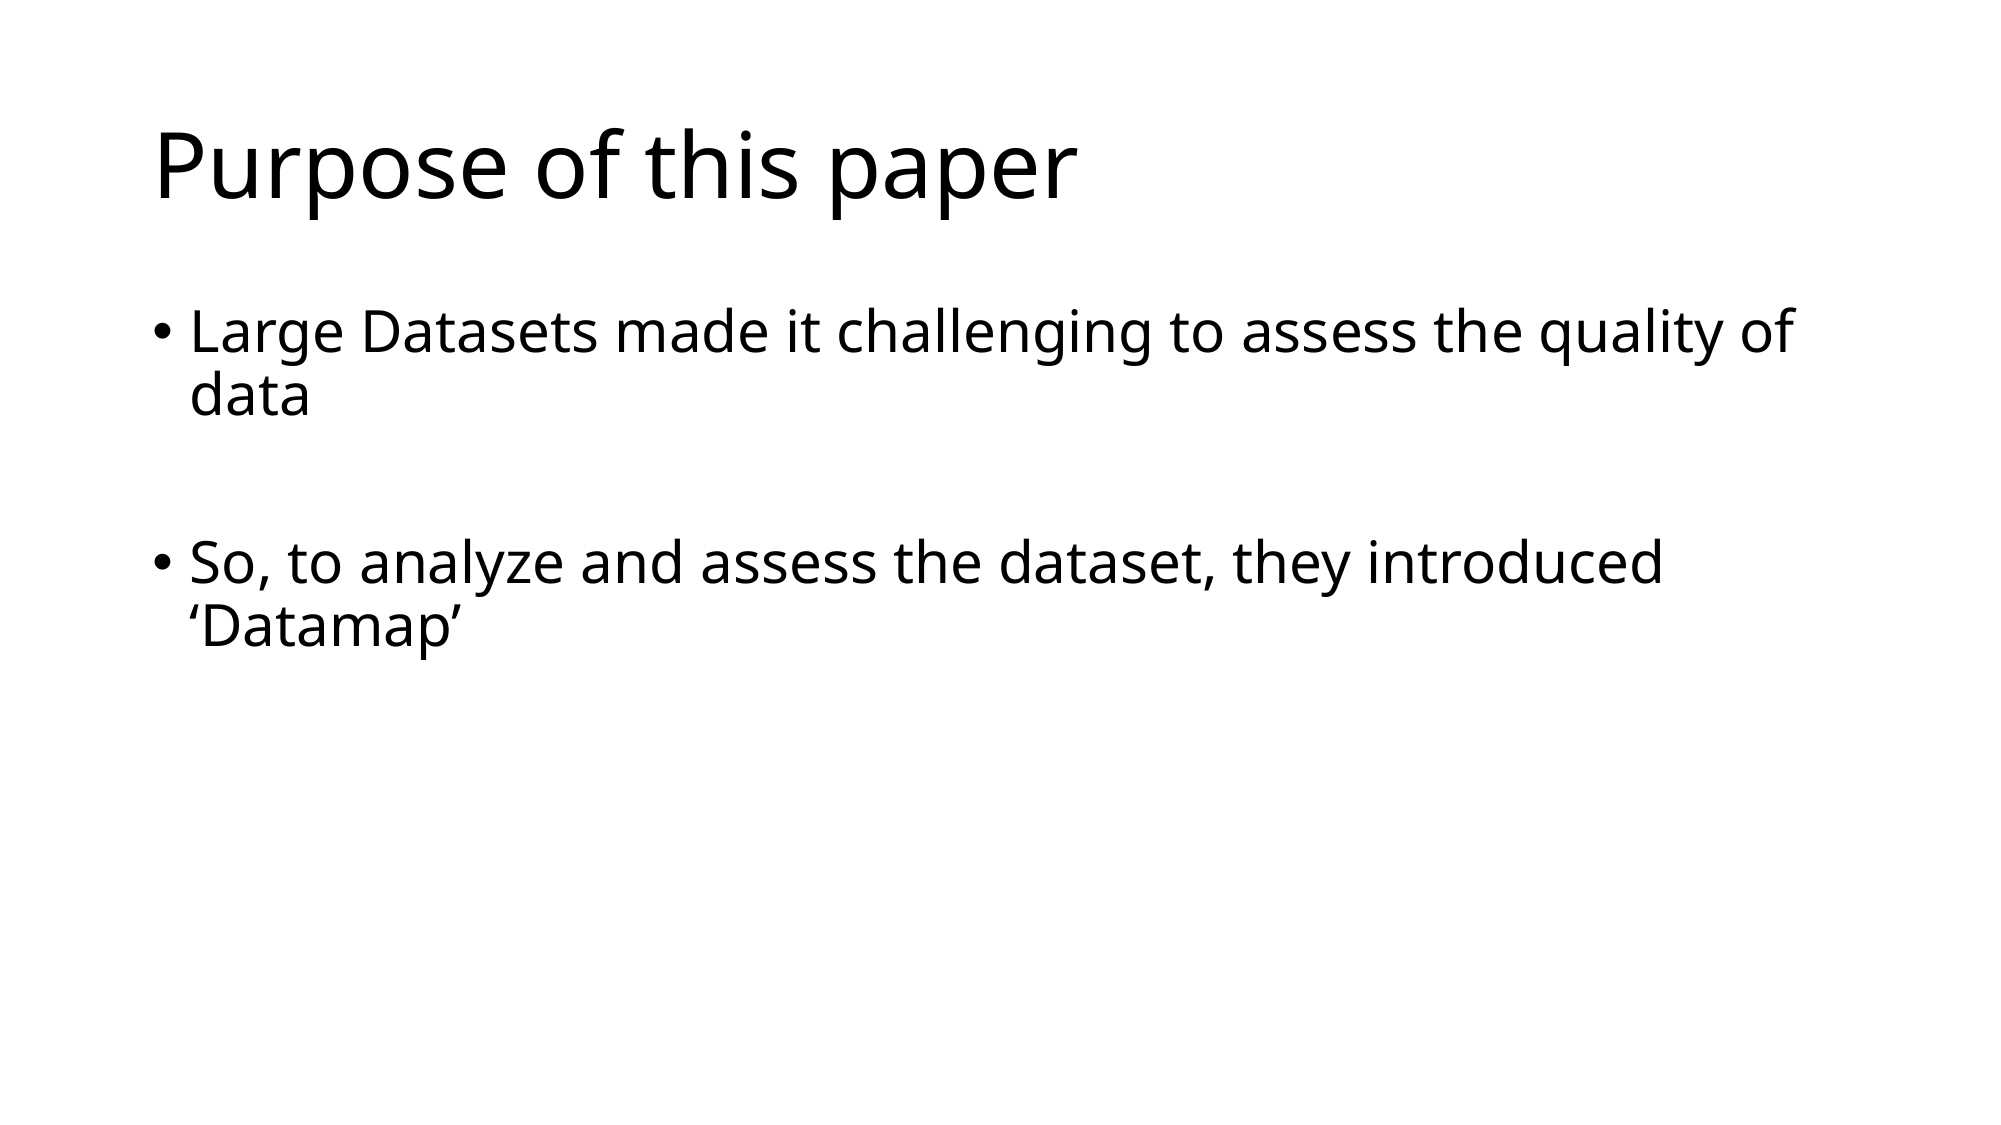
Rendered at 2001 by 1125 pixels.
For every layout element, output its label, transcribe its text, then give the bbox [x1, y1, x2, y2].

list Large Datasets made it challenging to assess the quality of data So, to analyze and assess the dataset, they introduced ‘Datamap’ [137, 294, 1863, 1009]
title Purpose of this paper [137, 59, 1863, 278]
